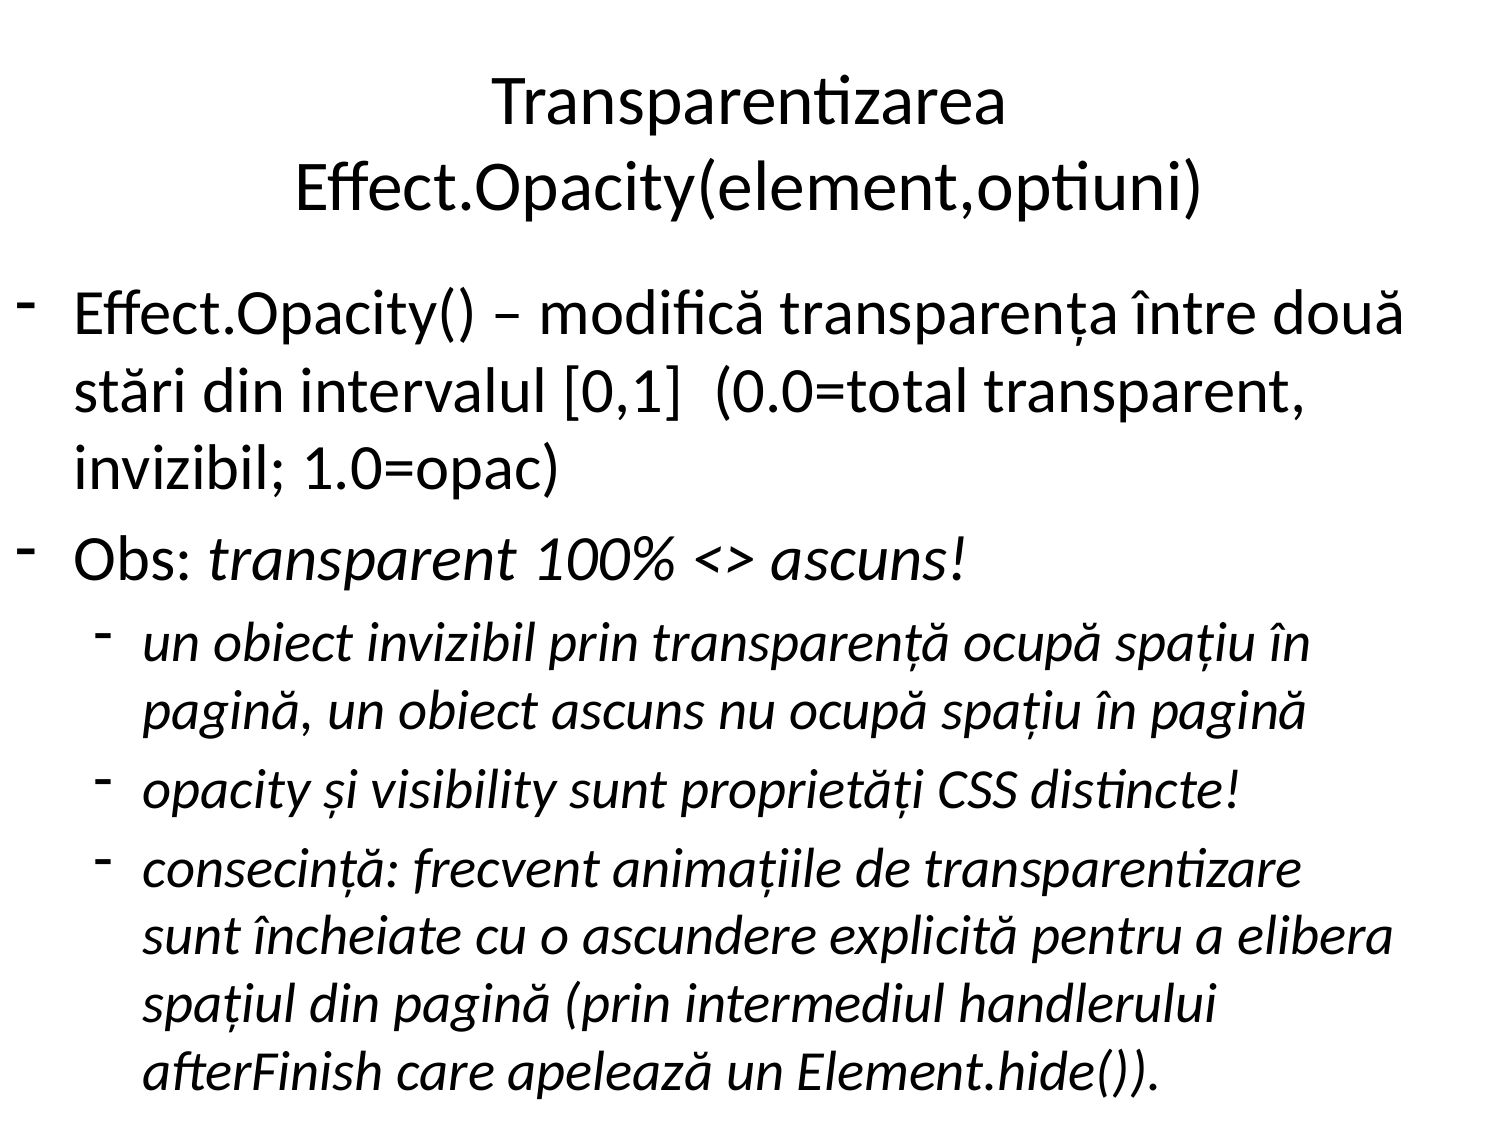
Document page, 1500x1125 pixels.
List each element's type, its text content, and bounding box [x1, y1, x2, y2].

list Effect.Opacity() – modifică transparența între două stări din intervalul [0,1] (0.0=total transparent, invizibil; 1.0=opac) Obs: transparent 100% <> ascuns! un obiect invizibil prin transparență ocupă spațiu în pagină, un obiect ascuns nu ocupă spațiu în pagină opacity și visibility sunt proprietăți CSS distincte! consecință: frecvent animațiile de transparentizare sunt încheiate cu o ascundere explicită pentru a elibera spațiul din pagină (prin intermediul handlerului afterFinish care apelează un Element.hide()). [0, 262, 1425, 1125]
title Transparentizarea Effect.Opacity(element,optiuni) [75, 45, 1425, 233]
